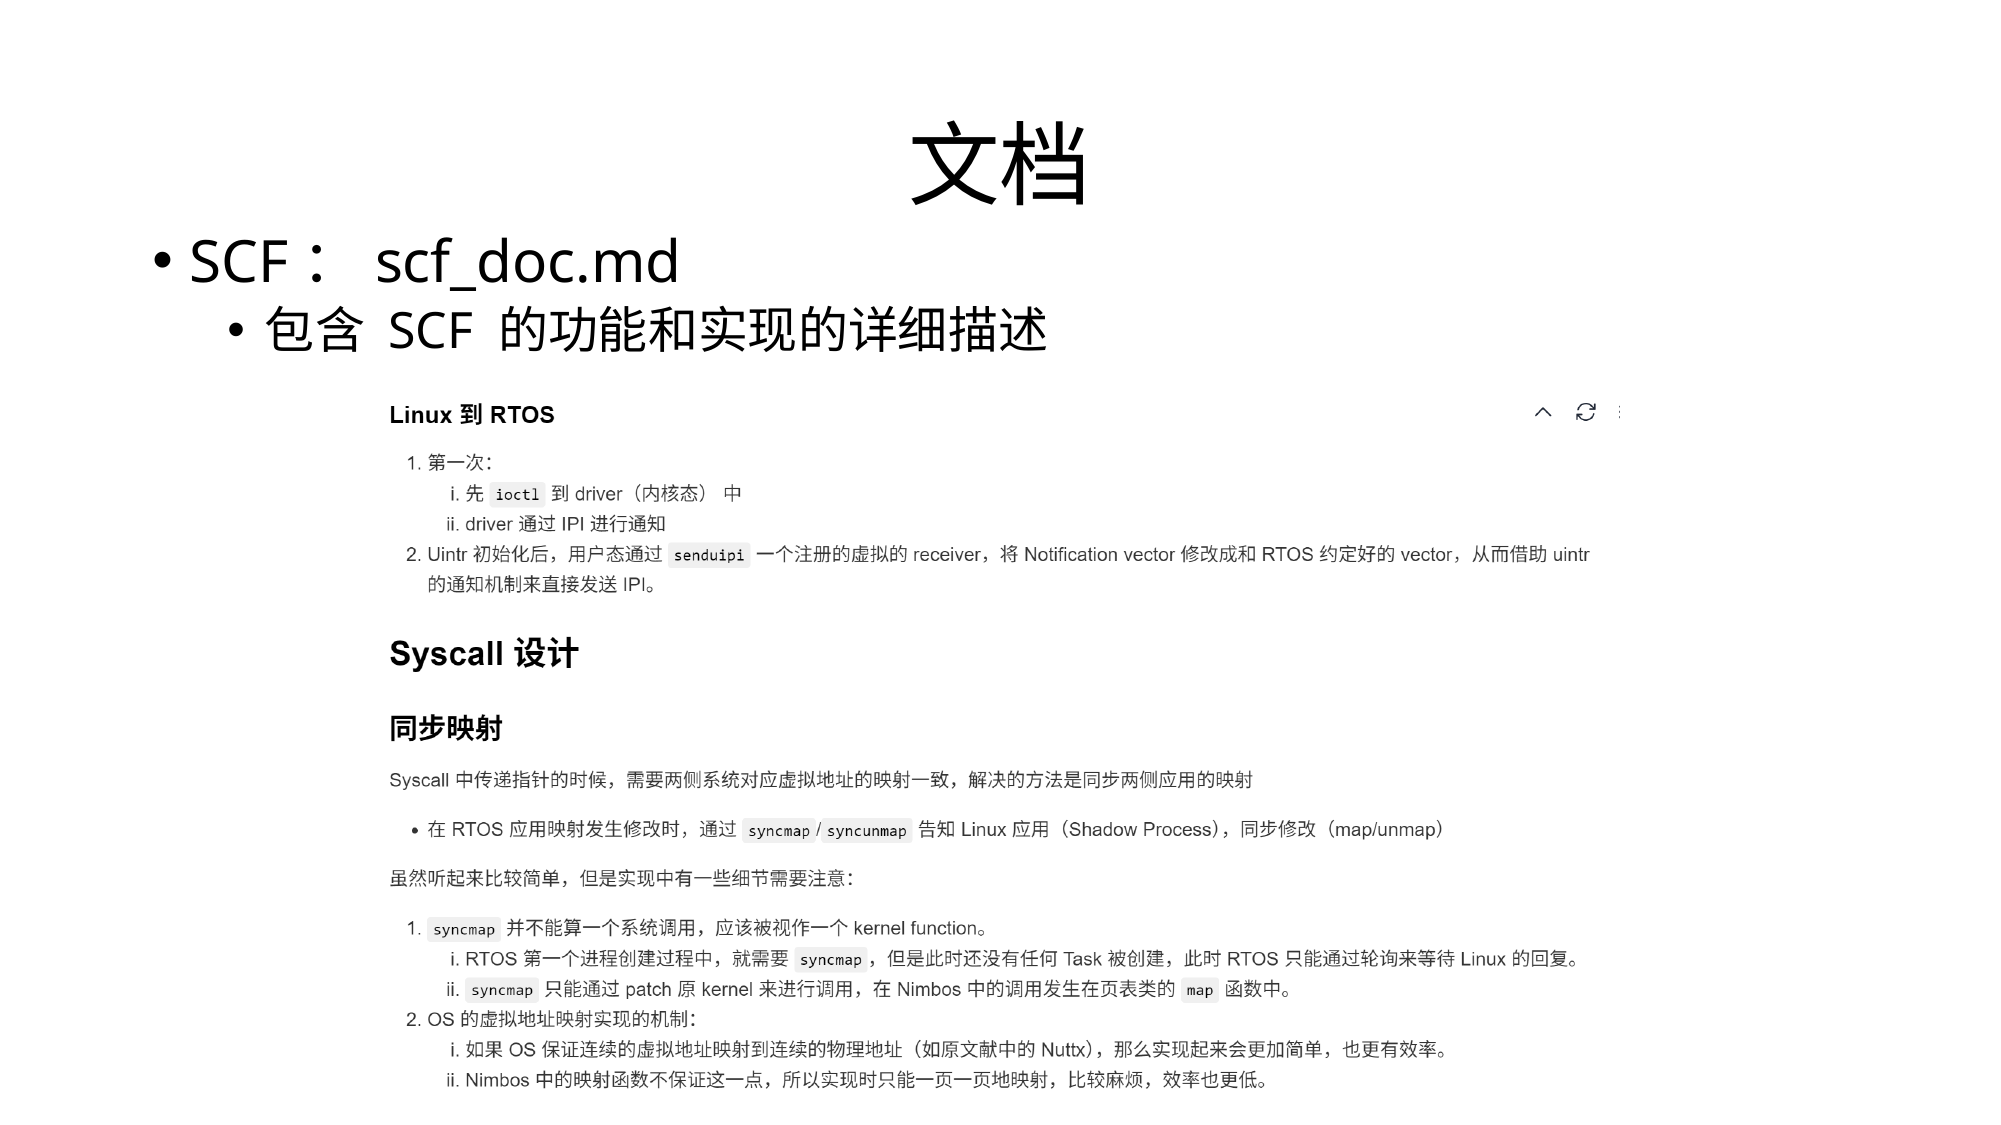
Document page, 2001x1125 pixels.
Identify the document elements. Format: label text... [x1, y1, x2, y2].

list SCF：scf_doc.md 包含 SCF 的功能和实现的详细描述 [137, 224, 1863, 1014]
picture [380, 402, 1620, 1097]
title 文档 [137, 59, 1863, 224]
